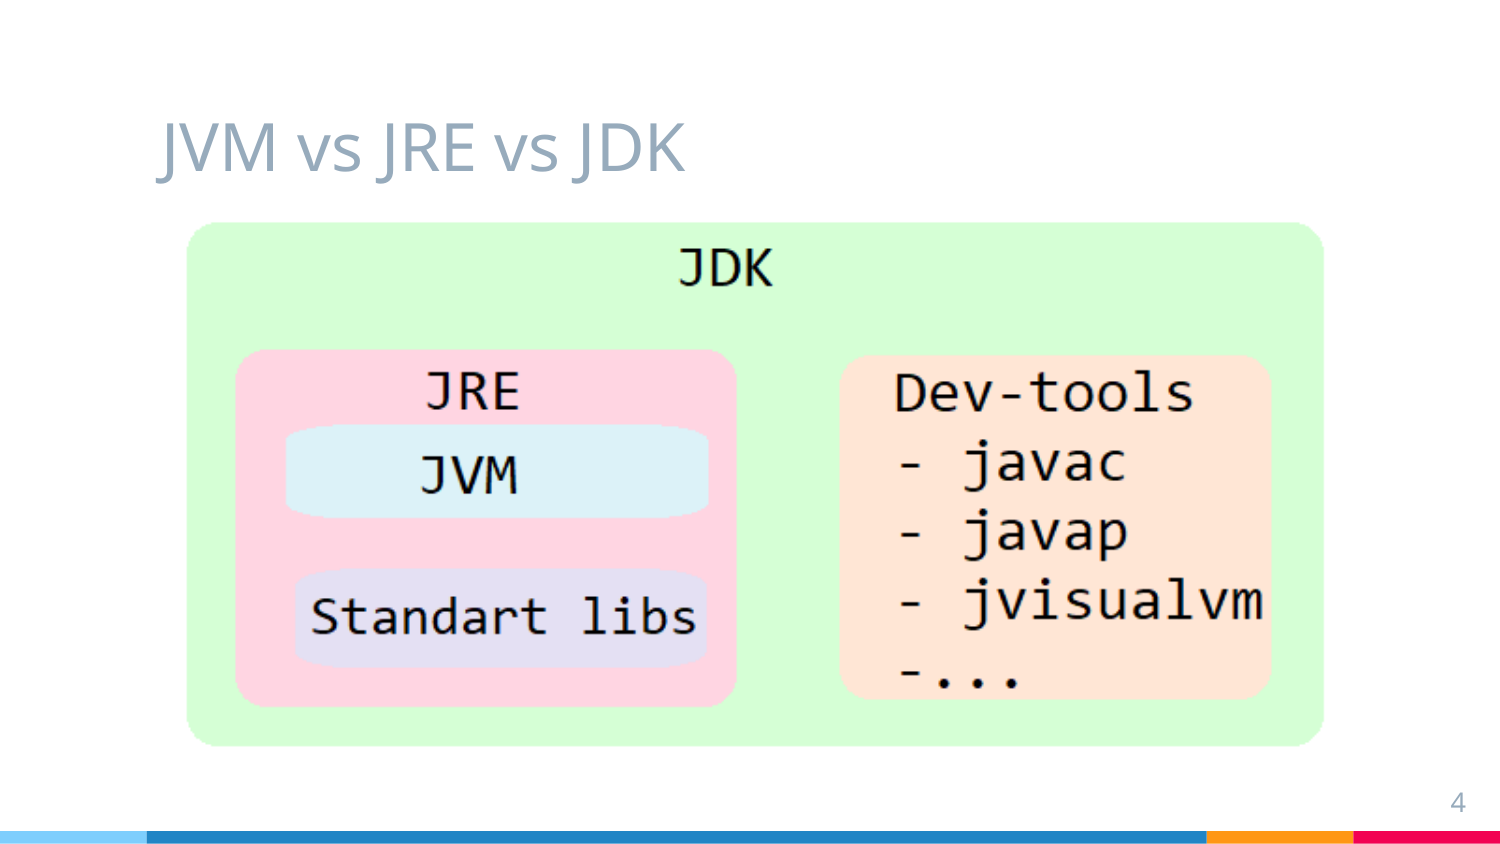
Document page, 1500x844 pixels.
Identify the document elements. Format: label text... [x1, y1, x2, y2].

title JVM vs JRE vs JDK [146, 58, 1207, 200]
slide_number 4 [1391, 770, 1482, 822]
picture [176, 206, 1343, 771]
